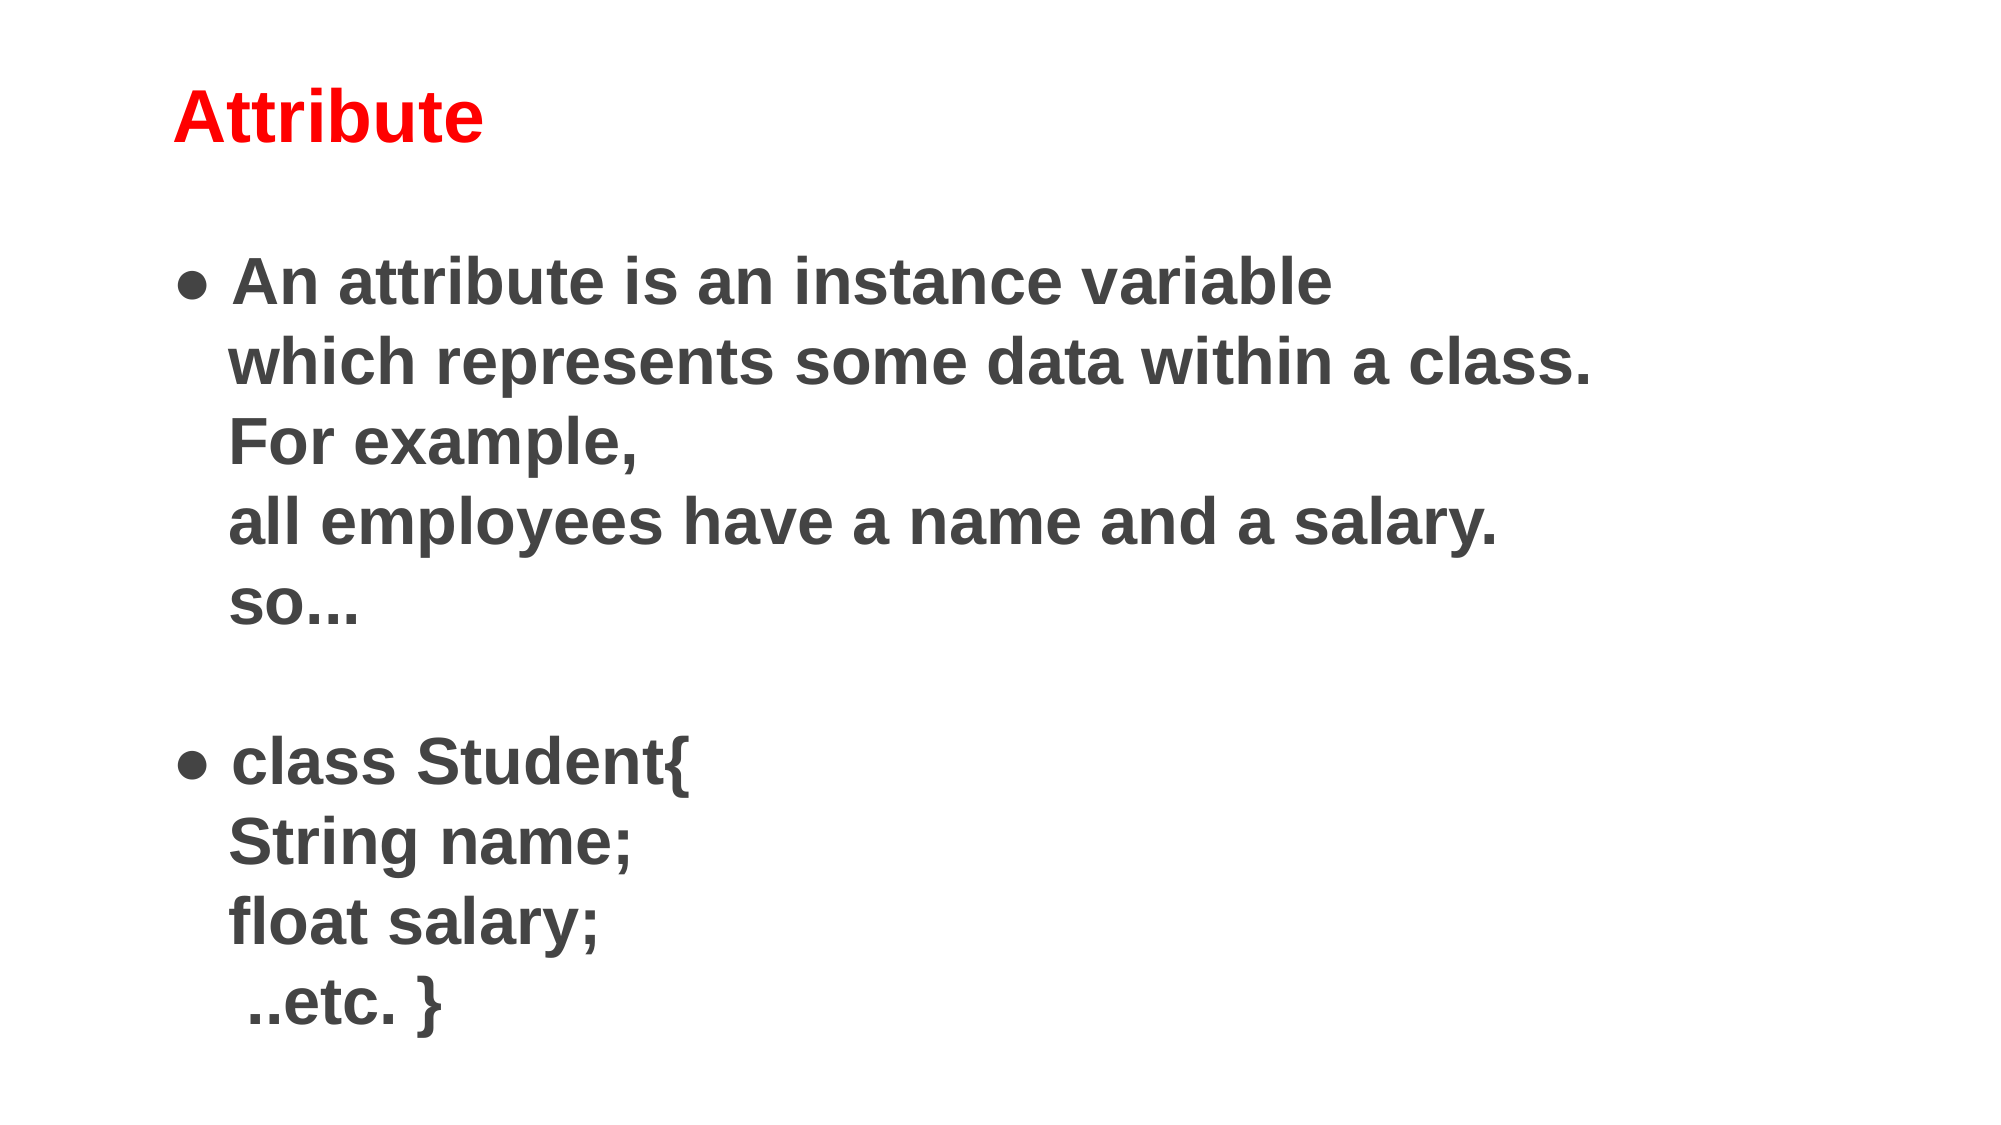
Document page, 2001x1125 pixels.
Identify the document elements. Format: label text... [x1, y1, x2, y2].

text_box Attribute ● An attribute is an instance variable which represents some data within a class. For example, all employees have a name and a salary. so... ● class Student{ String name; float salary; ..etc. } [157, 60, 1787, 1045]
